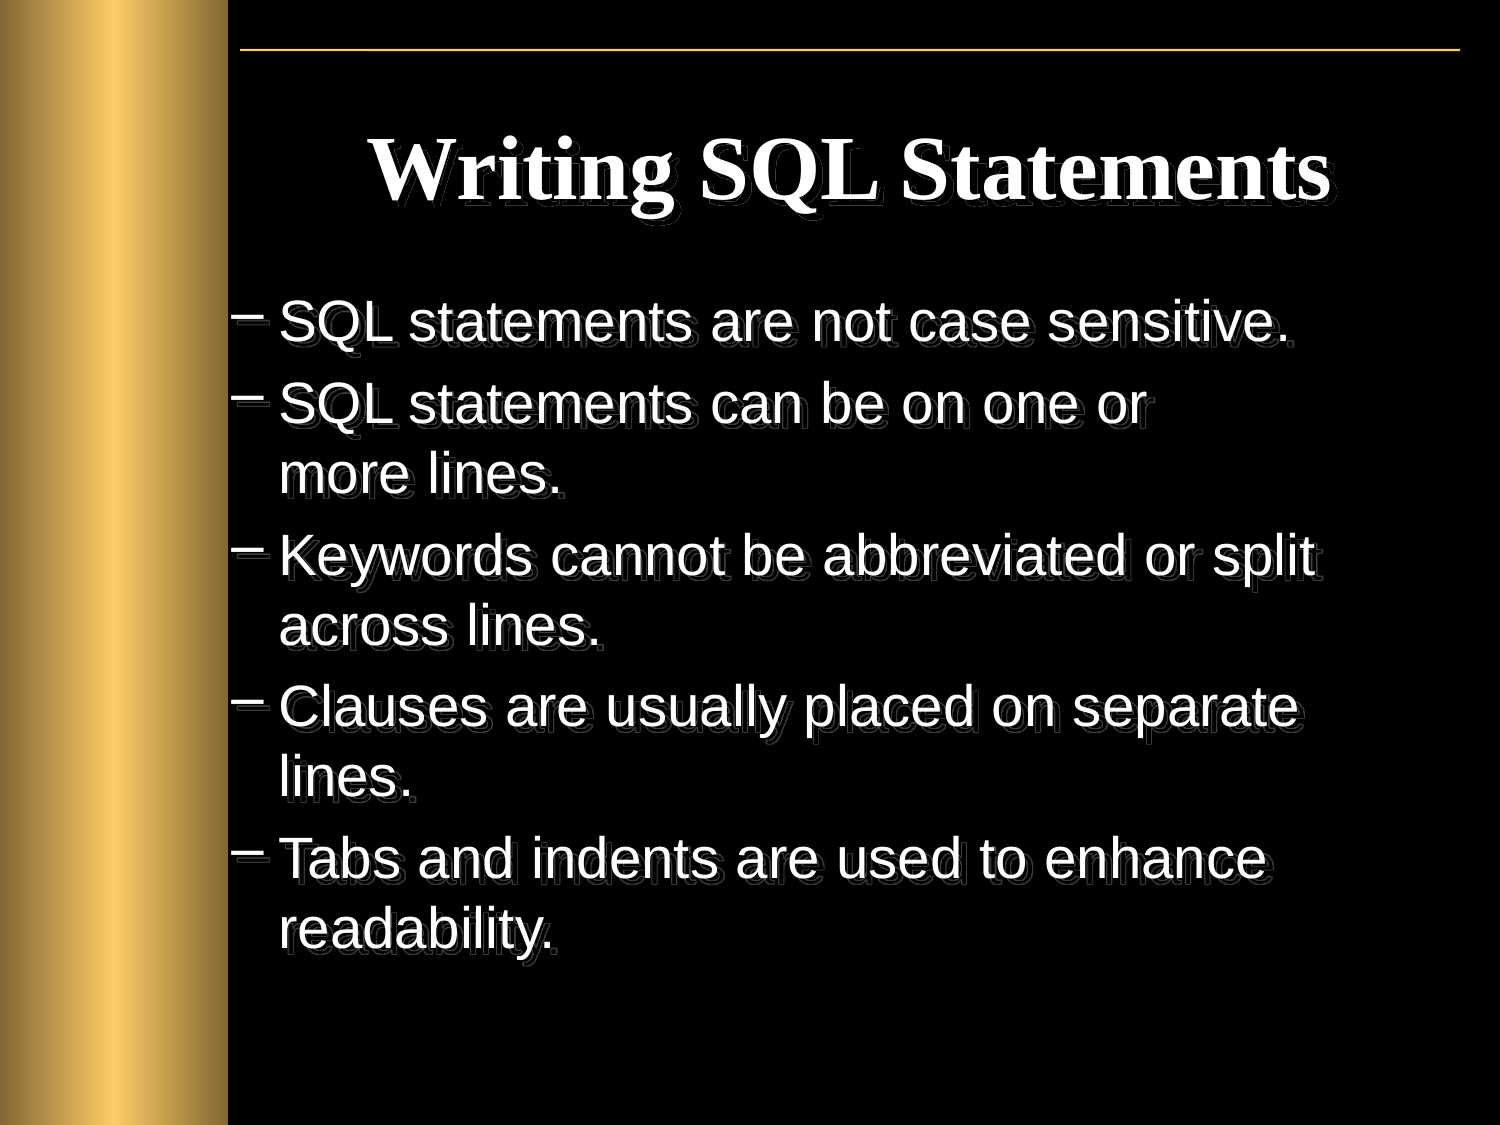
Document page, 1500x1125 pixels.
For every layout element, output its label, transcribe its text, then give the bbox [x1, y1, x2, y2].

title Writing SQL Statements [238, 99, 1462, 288]
list SQL statements are not case sensitive. SQL statements can be on one or more lines. Keywords cannot be abbreviated or split across lines. Clauses are usually placed on separate lines. Tabs and indents are used to enhance readability. [140, 275, 1354, 969]
